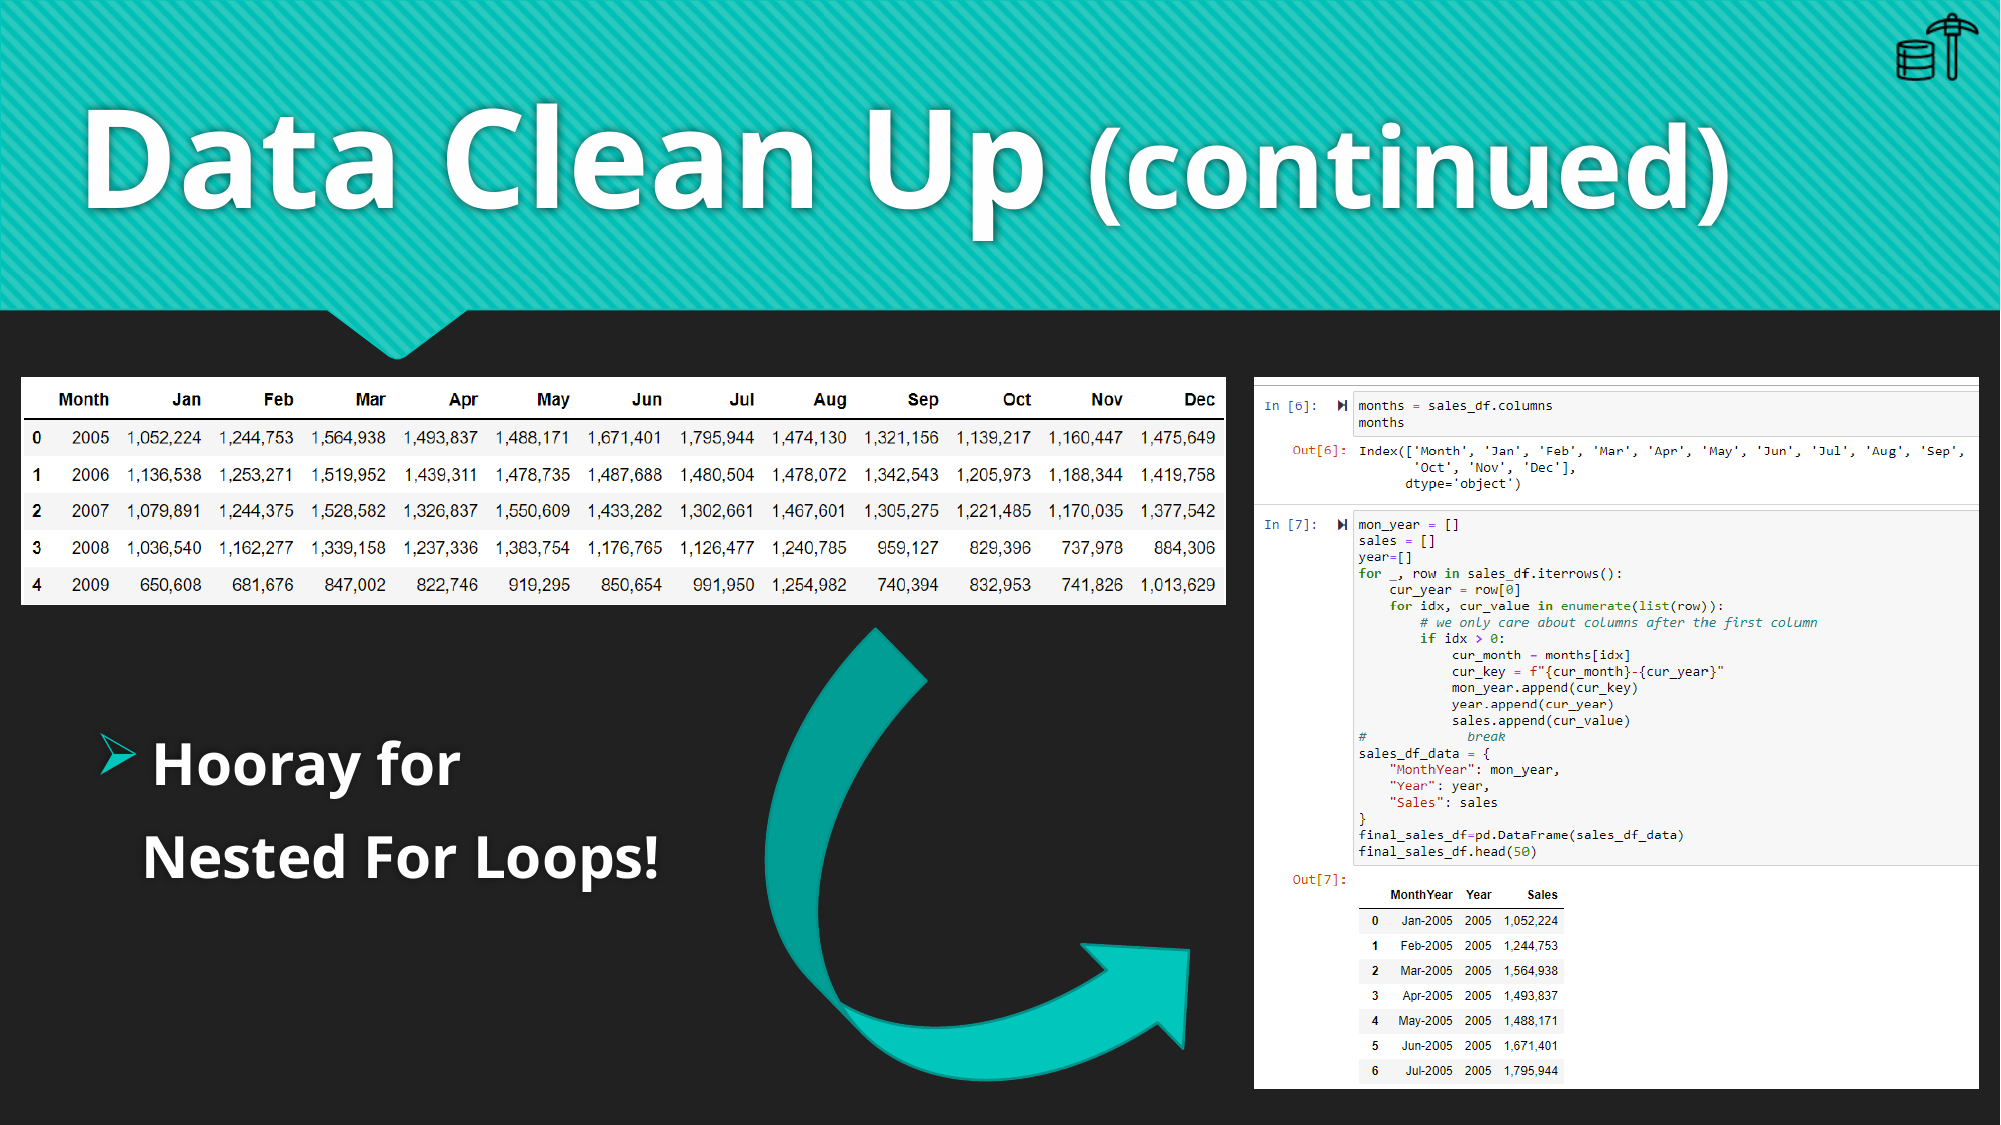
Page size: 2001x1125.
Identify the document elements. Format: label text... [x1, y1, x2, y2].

picture [1882, 0, 1986, 104]
picture [1254, 376, 1979, 1089]
list Hooray for Nested For Loops! [80, 670, 768, 1041]
title Data Clean Up (continued) [61, 84, 1796, 244]
text_box [764, 627, 1191, 1082]
picture [20, 376, 1226, 605]
